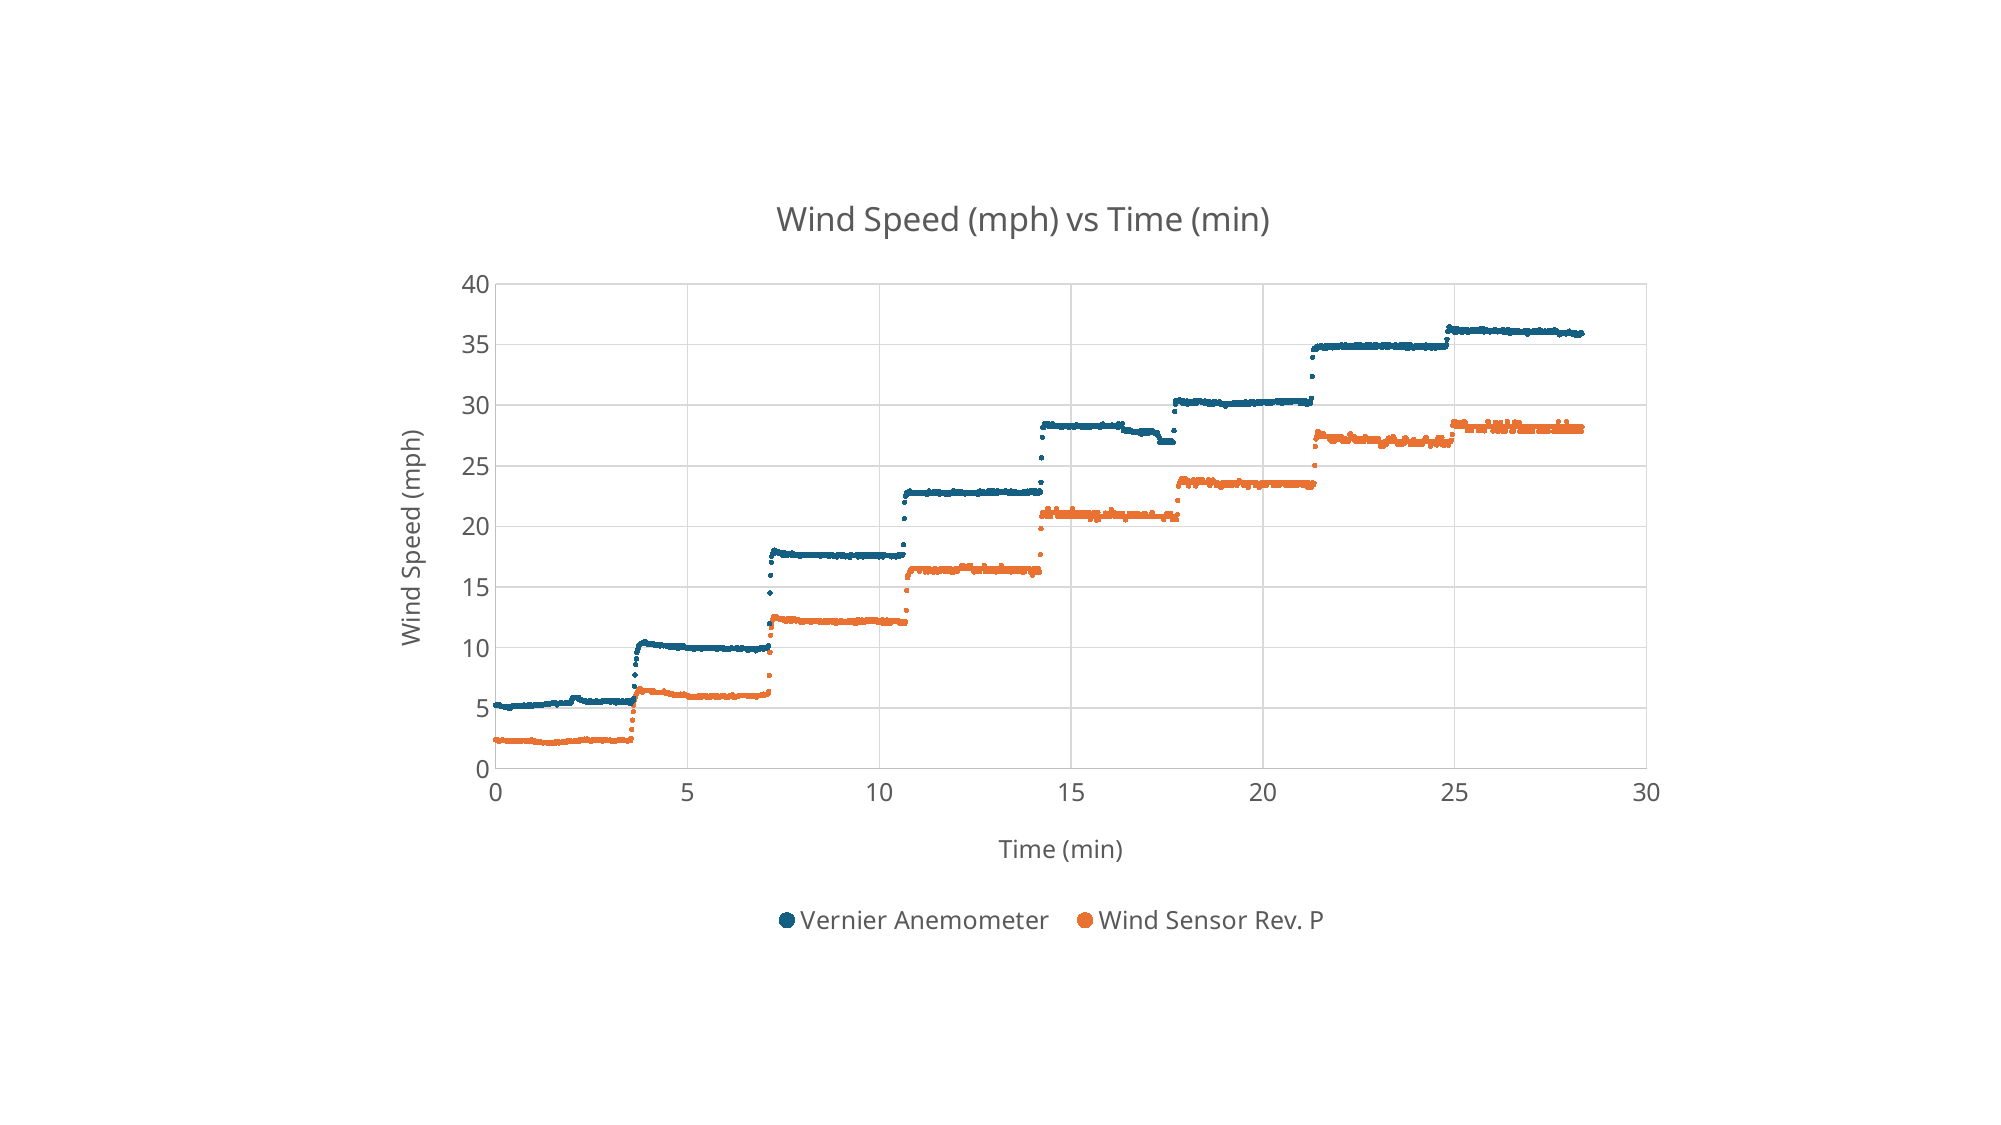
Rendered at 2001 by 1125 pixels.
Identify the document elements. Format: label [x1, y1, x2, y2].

chart [358, 162, 1688, 957]
